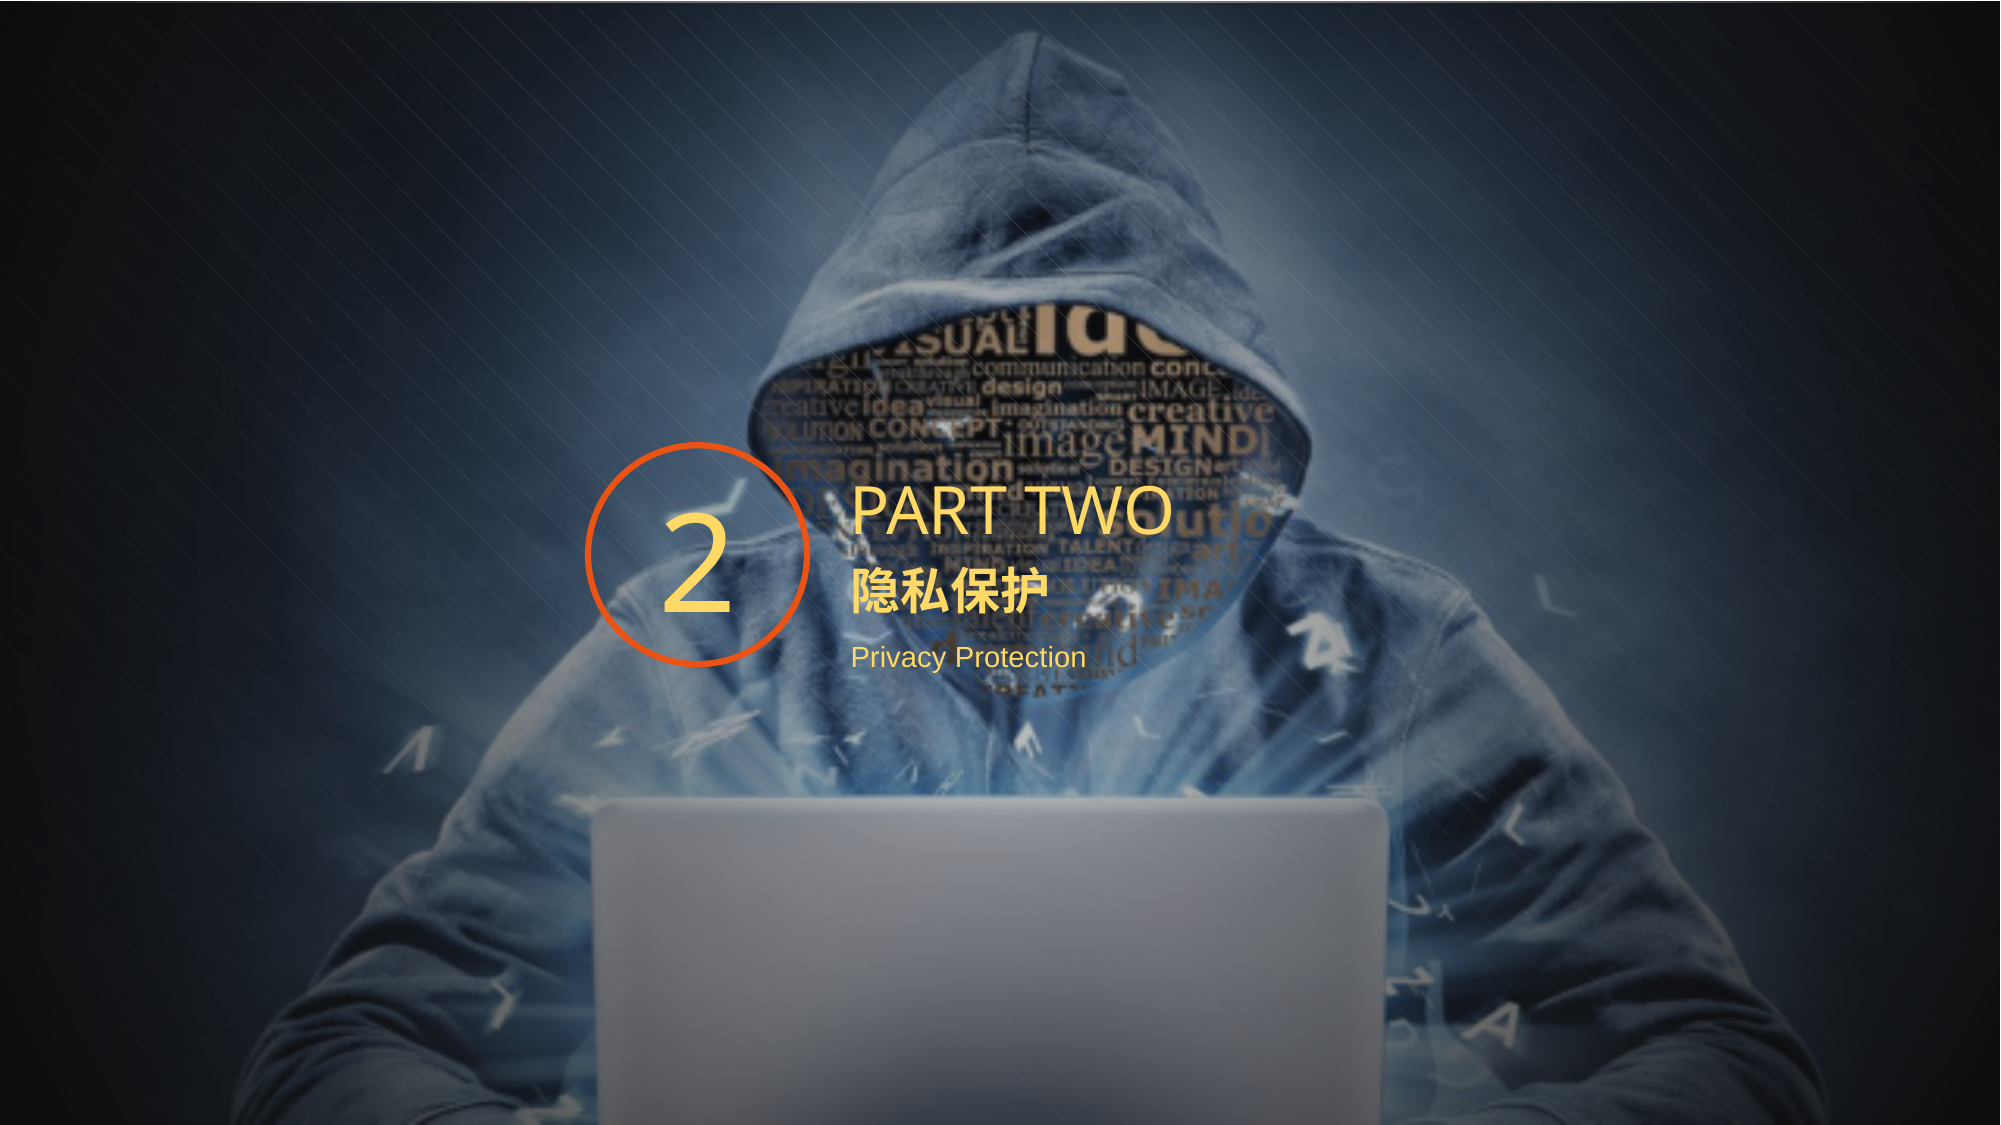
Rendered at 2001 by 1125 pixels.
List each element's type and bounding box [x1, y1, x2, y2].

text_box [834, 460, 1638, 679]
picture [0, 3, 2001, 1125]
text_box [587, 445, 807, 665]
